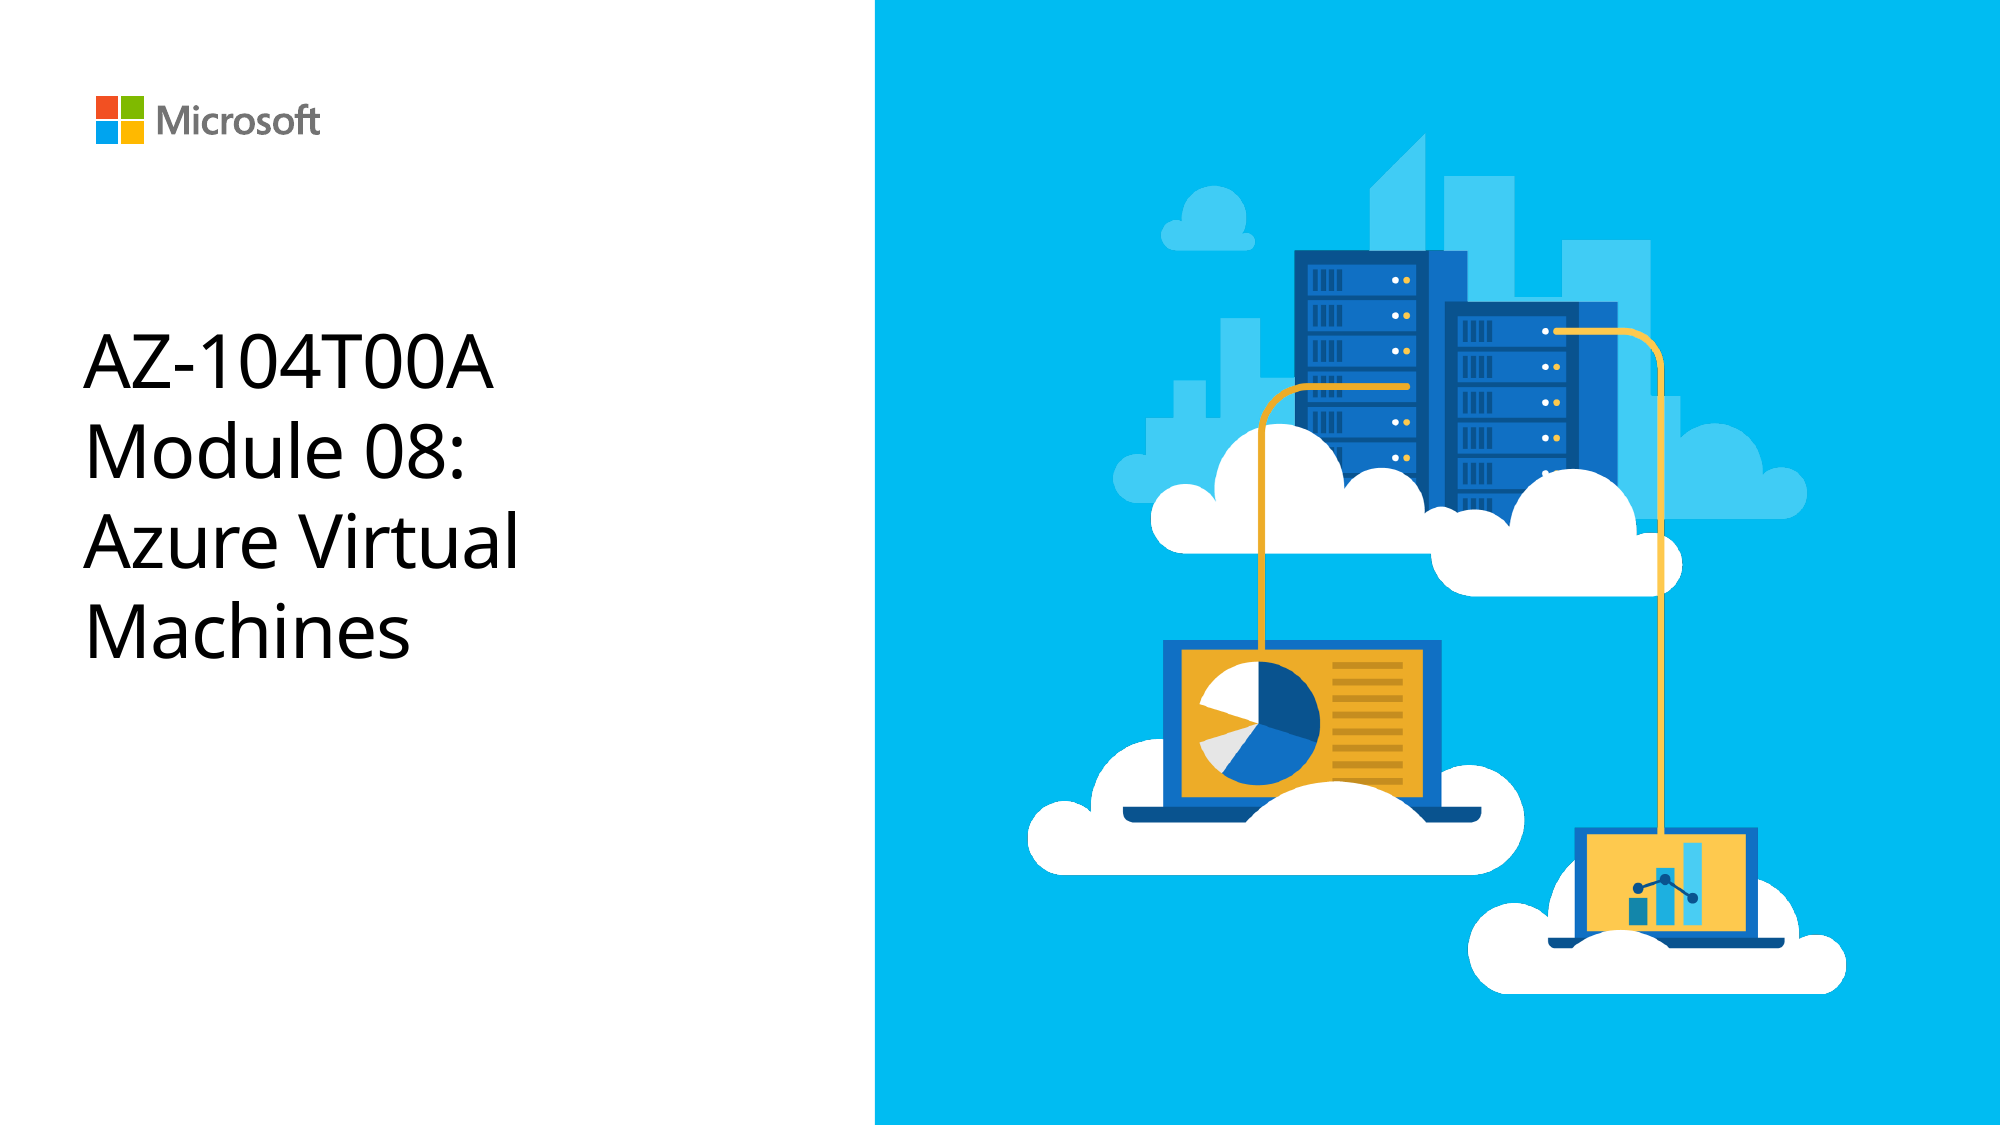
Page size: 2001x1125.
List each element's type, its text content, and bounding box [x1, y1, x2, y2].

picture [1028, 136, 1846, 993]
picture [1162, 187, 1254, 250]
title AZ-104T00A Module 08: Azure Virtual Machines [83, 309, 768, 674]
